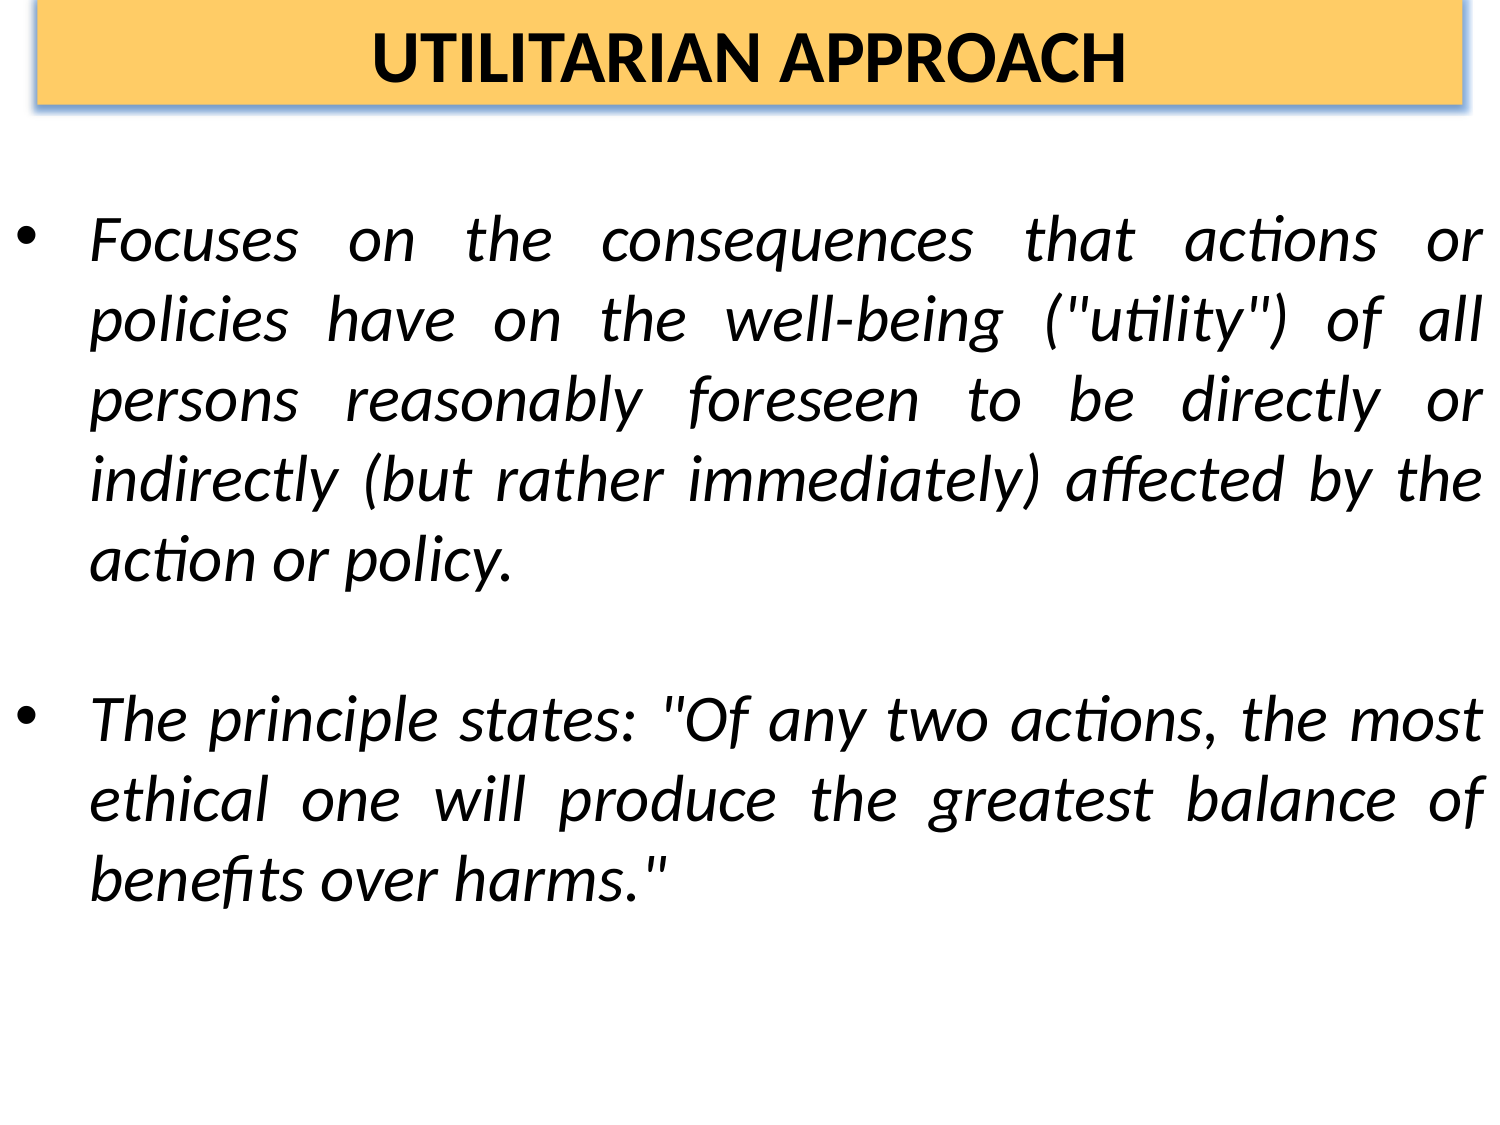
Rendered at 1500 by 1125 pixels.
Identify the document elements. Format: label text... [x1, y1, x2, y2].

text_box Focuses on the consequences that actions or policies have on the well-being ("utility") of all persons reasonably foreseen to be directly or indirectly (but rather immediately) affected by the action or policy. The principle states: "Of any two actions, the most ethical one will produce the greatest balance of benefits over harms." [0, 187, 1500, 922]
text_box UTILITARIAN APPROACH [37, 0, 1463, 105]
